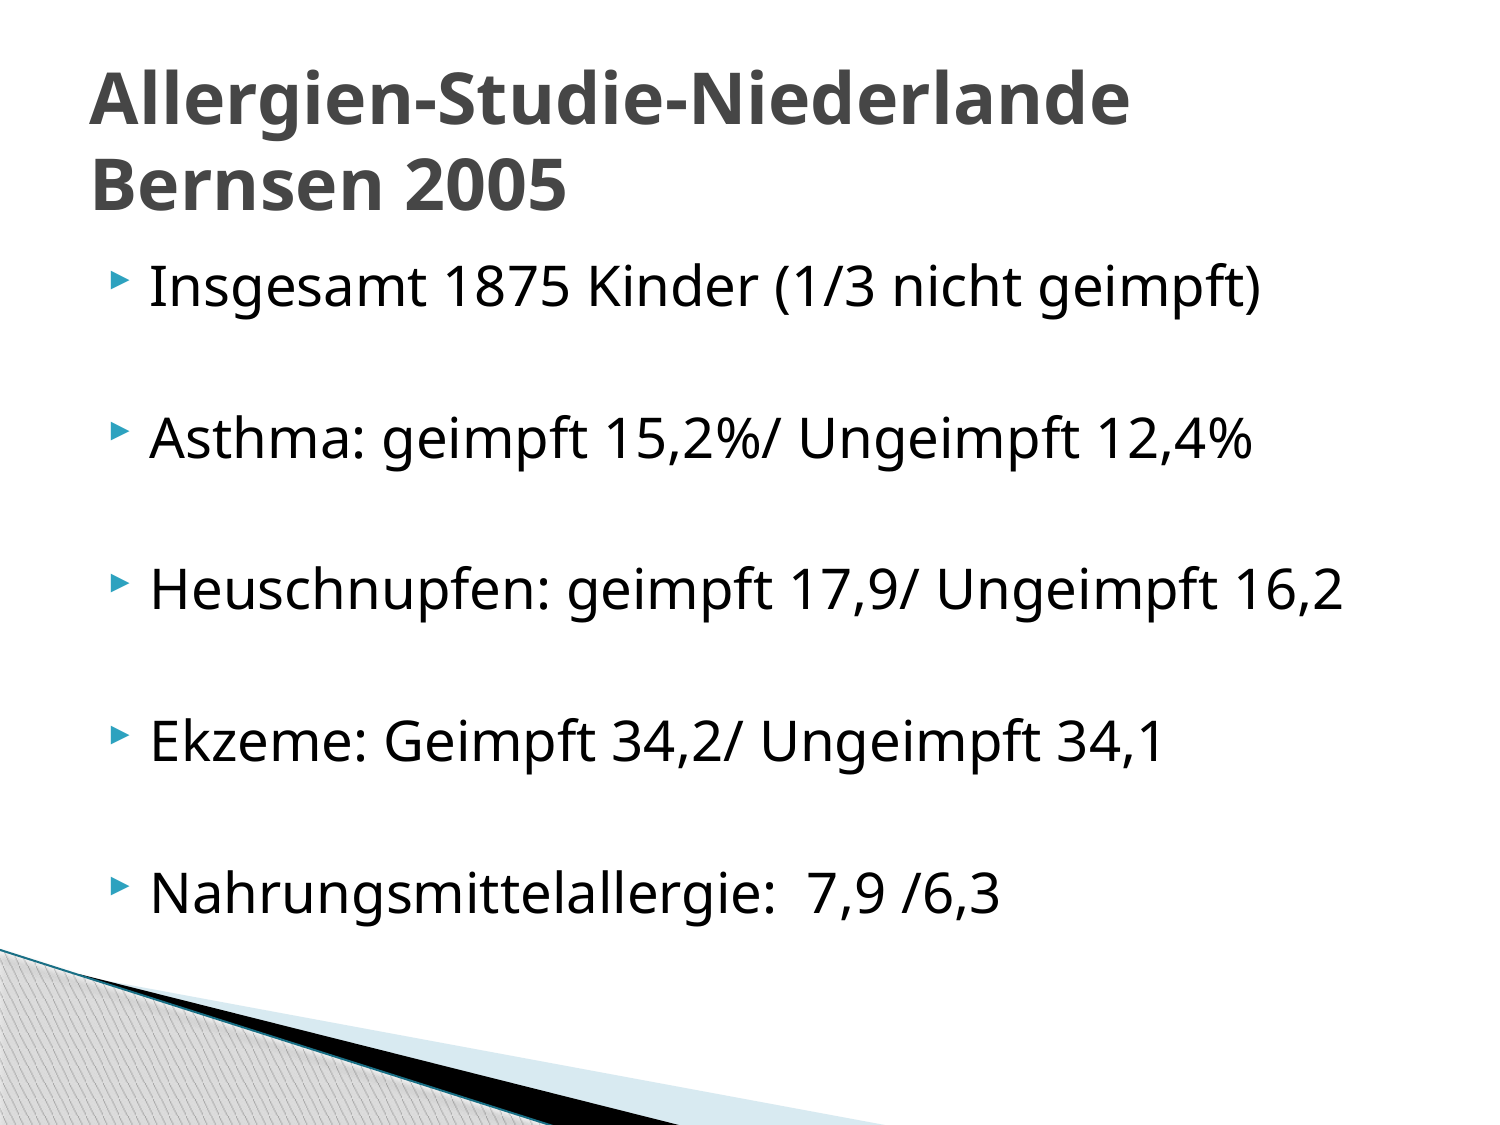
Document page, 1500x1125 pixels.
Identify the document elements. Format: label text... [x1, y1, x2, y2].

title Allergien-Studie-Niederlande Bernsen 2005 [75, 45, 1425, 233]
list Insgesamt 1875 Kinder (1/3 nicht geimpft) Asthma: geimpft 15,2%/ Ungeimpft 12,4% Heuschnupfen: geimpft 17,9/ Ungeimpft 16,2 Ekzeme: Geimpft 34,2/ Ungeimpft 34,1 Nahrungsmittelallergie: 7,9 /6,3 [75, 243, 1425, 986]
